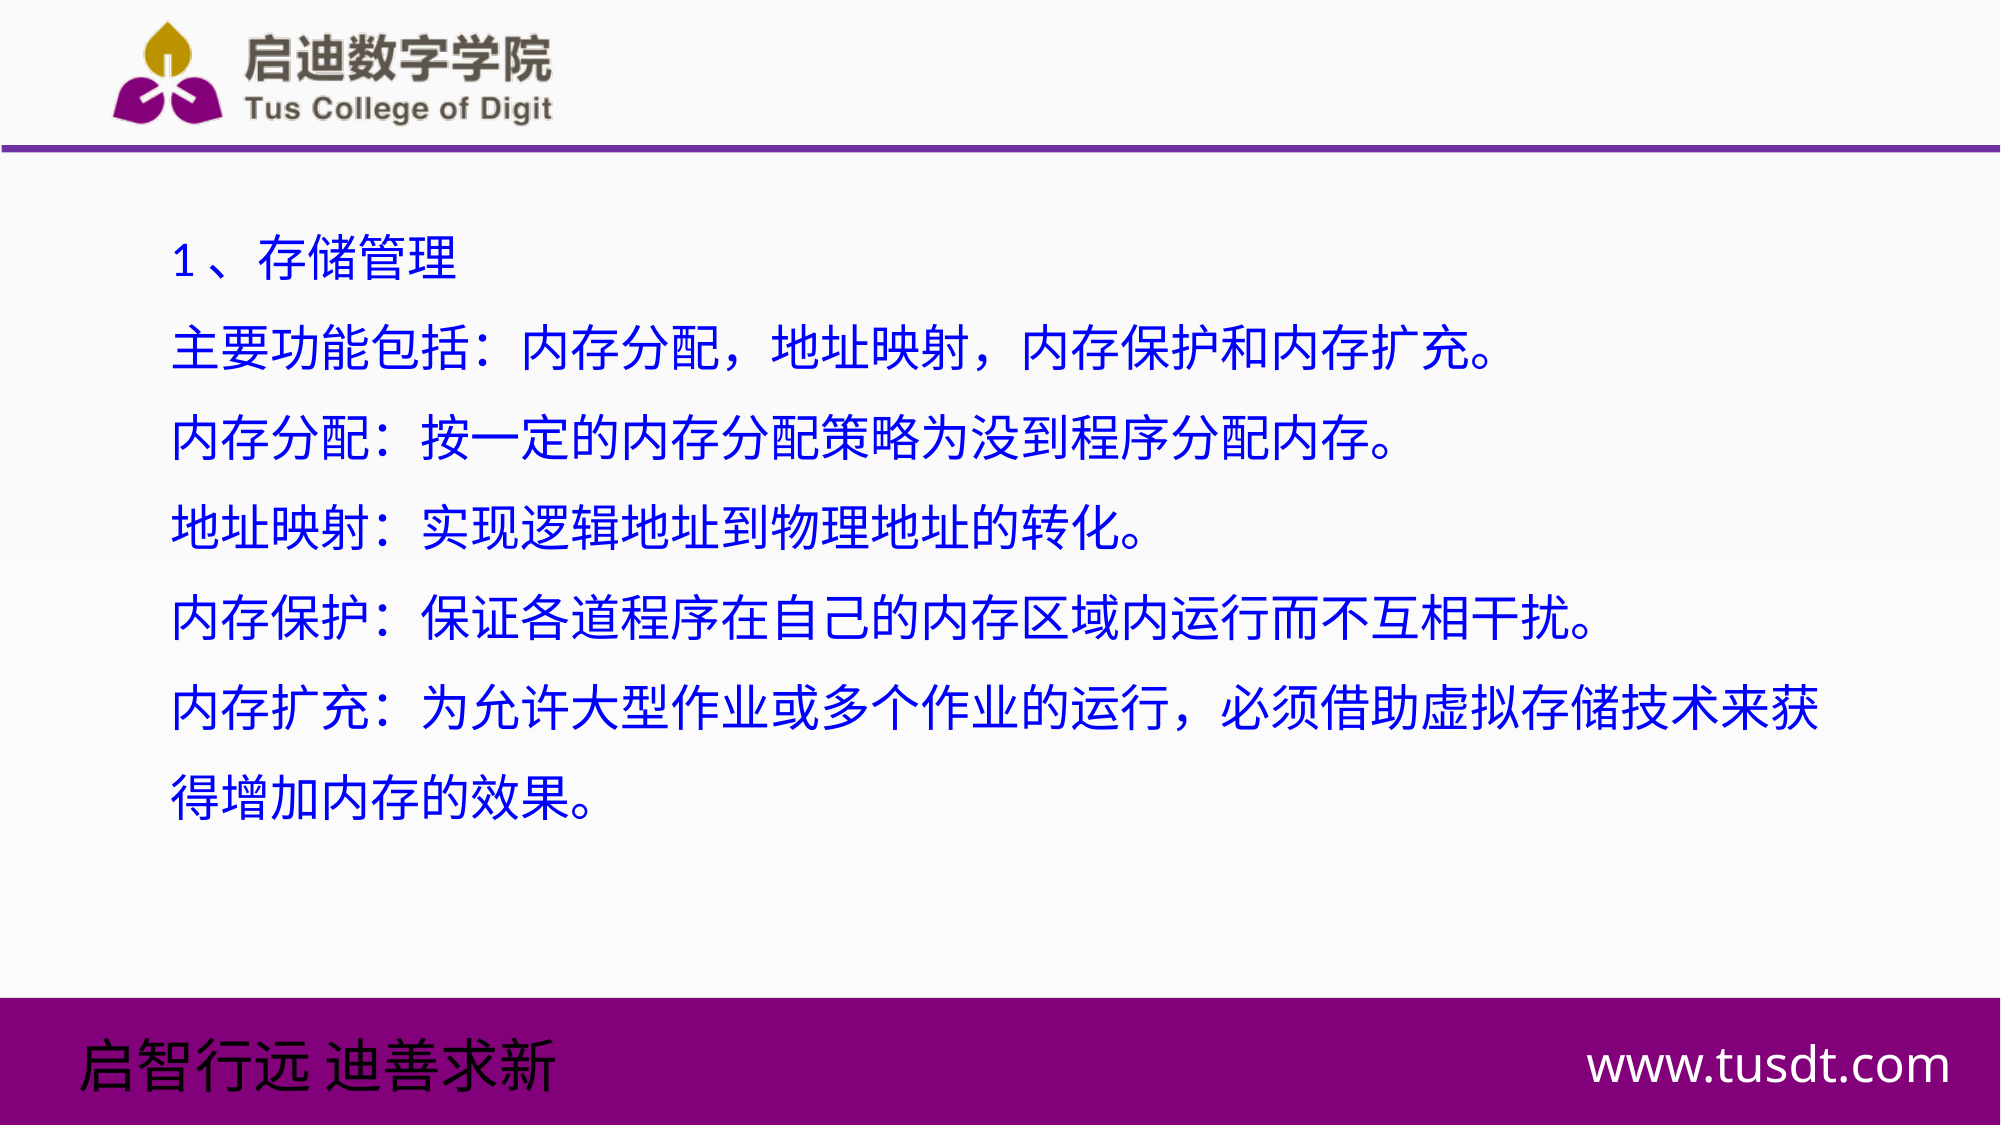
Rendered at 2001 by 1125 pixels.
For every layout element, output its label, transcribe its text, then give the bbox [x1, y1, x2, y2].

picture [106, 11, 562, 134]
text_box 1、存储管理 主要功能包括：内存分配，地址映射，内存保护和内存扩充。 内存分配：按一定的内存分配策略为没到程序分配内存。 地址映射：实现逻辑地址到物理地址的转化。 内存保护：保证各道程序在自己的内存区域内运行而不互相干扰。 内存扩充：为允许大型作业或多个作业的运行，必须借助虚拟存储技术来获得增加内存的效果。 [155, 189, 1845, 834]
